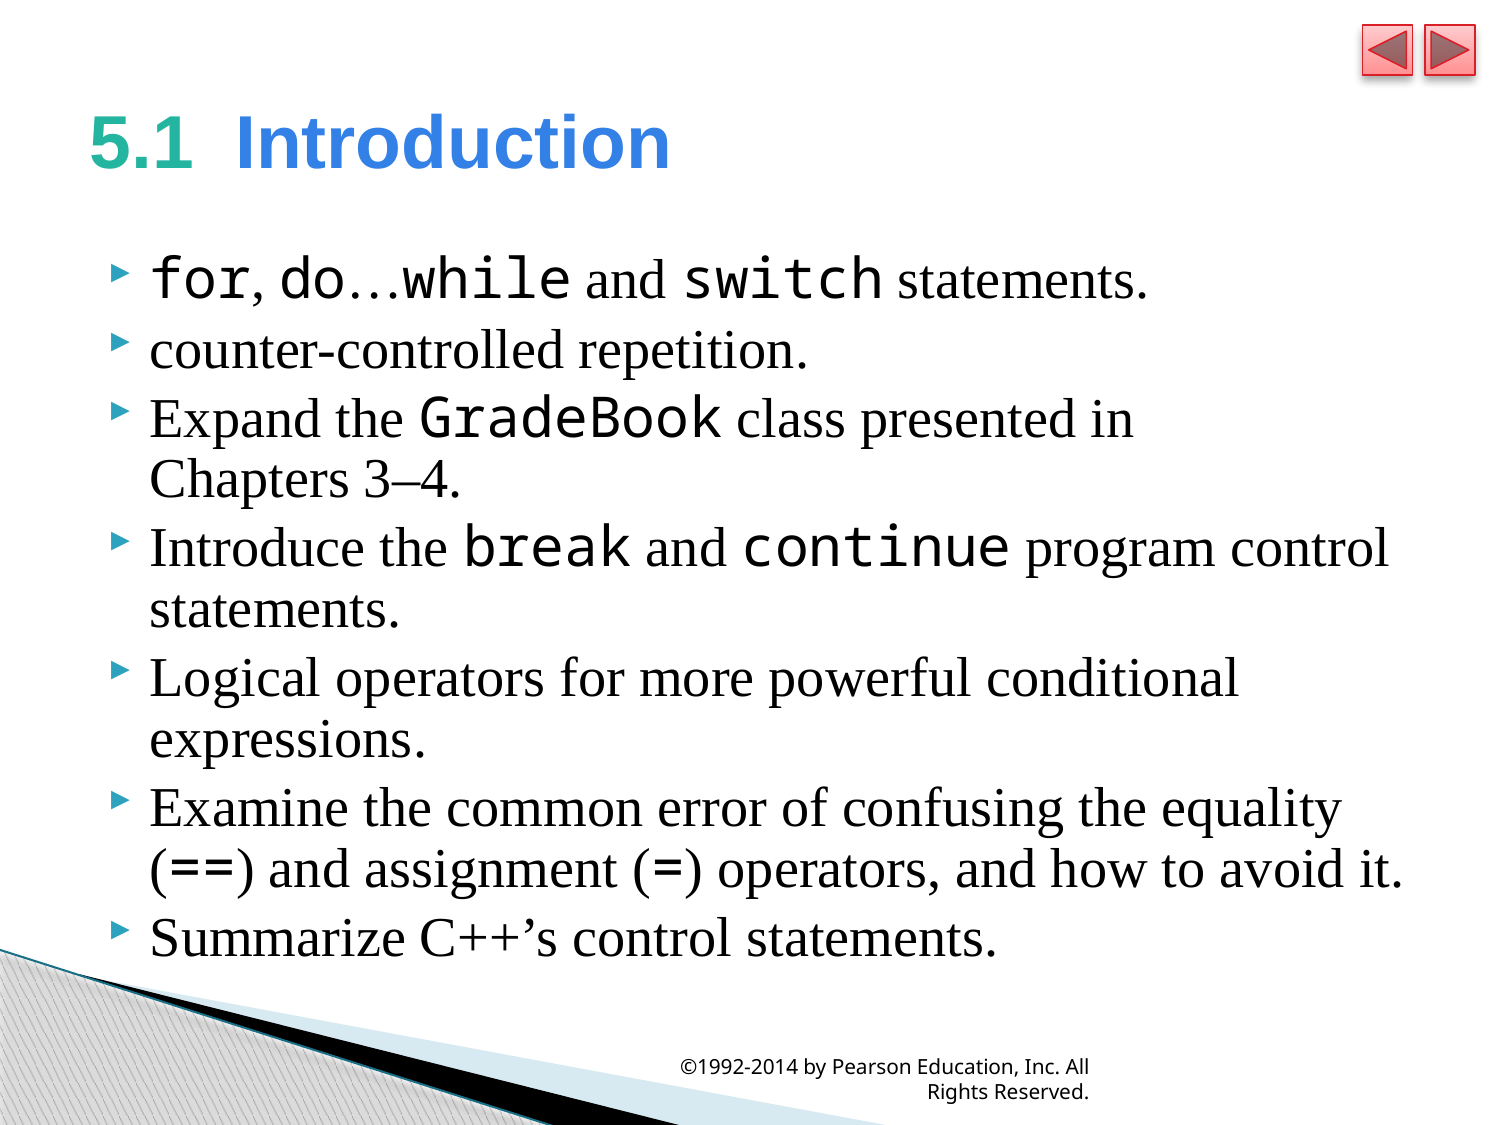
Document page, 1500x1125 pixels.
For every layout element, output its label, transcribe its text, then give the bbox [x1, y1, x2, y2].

list for, do…while and switch statements. counter-controlled repetition. Expand the GradeBook class presented in Chapters 3–4. Introduce the break and continue program control statements. Logical operators for more powerful conditional expressions. Examine the common error of confusing the equality (==) and assignment (=) operators, and how to avoid it. Summarize C++’s control statements. [74, 242, 1426, 986]
footer ©1992-2014 by Pearson Education, Inc. All Rights Reserved. [650, 1051, 1105, 1112]
title 5.1 Introduction [75, 45, 1425, 233]
